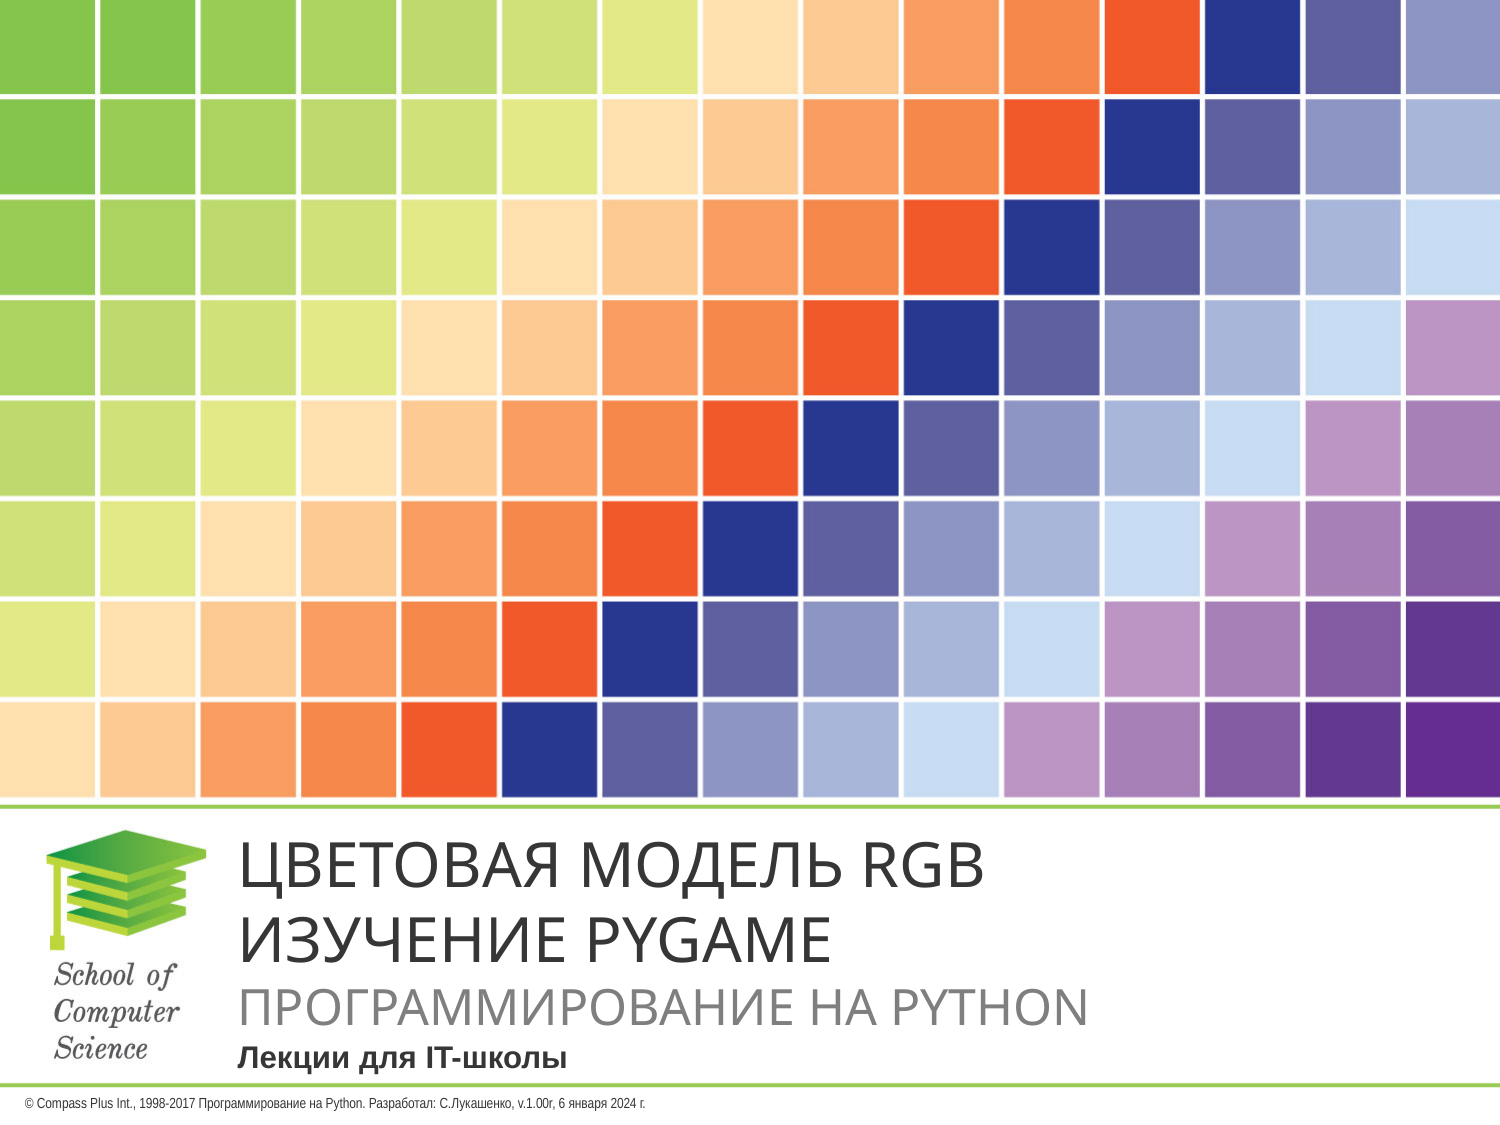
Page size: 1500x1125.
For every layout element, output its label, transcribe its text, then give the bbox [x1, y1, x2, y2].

picture [0, 0, 1500, 1125]
list Лекции для IT-школы [237, 1037, 1475, 1075]
title ЦВЕТОВАЯ МОДЕЛЬ RGB ИЗУЧЕНИЕ PYGAME [237, 825, 1475, 975]
